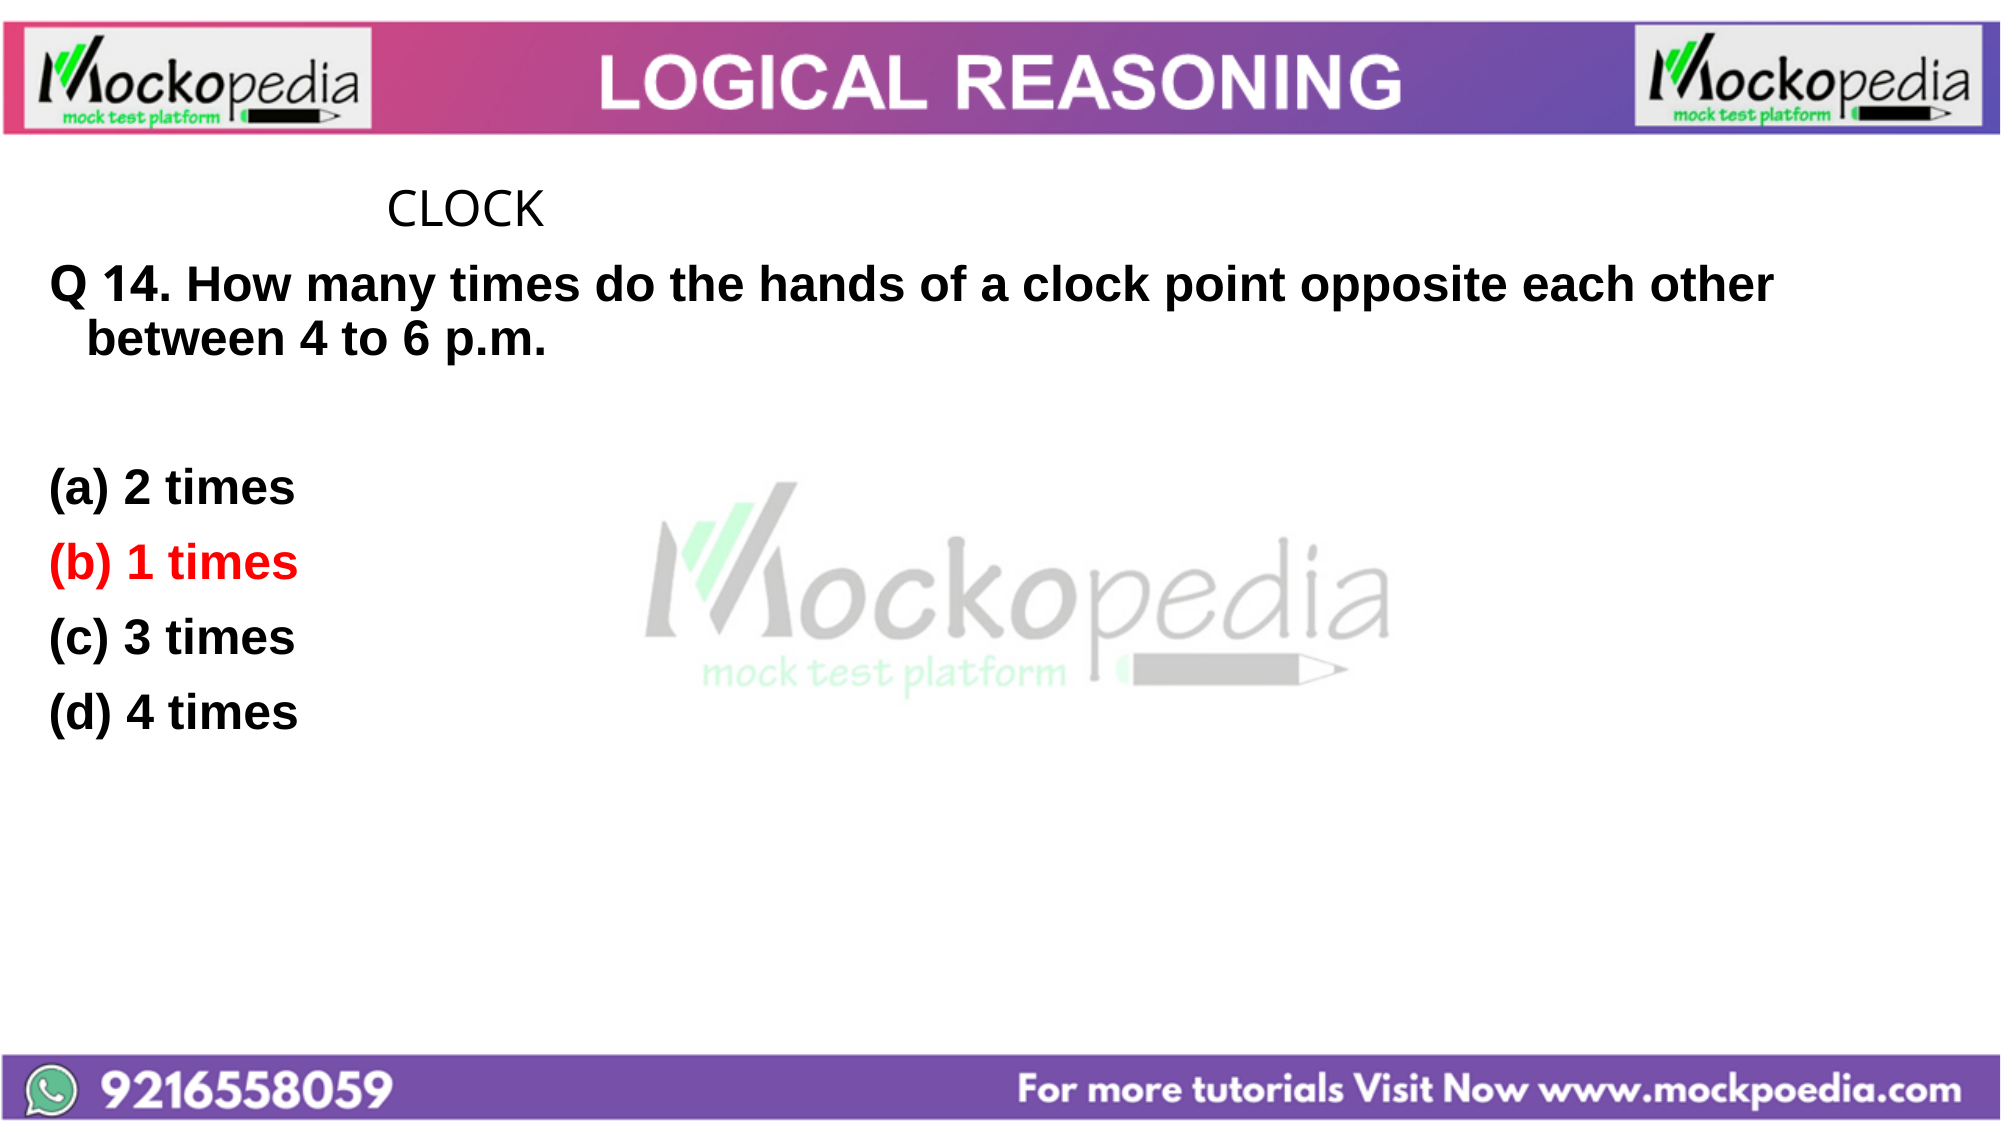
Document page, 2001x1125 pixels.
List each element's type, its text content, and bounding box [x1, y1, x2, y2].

picture [0, 0, 2001, 1125]
list CLOCK Q 14. How many times do the hands of a clock point opposite each other between 4 to 6 p.m. 2 times (b) 1 times (c) 3 times (d) 4 times [33, 175, 1959, 1053]
title [41, 31, 1959, 142]
